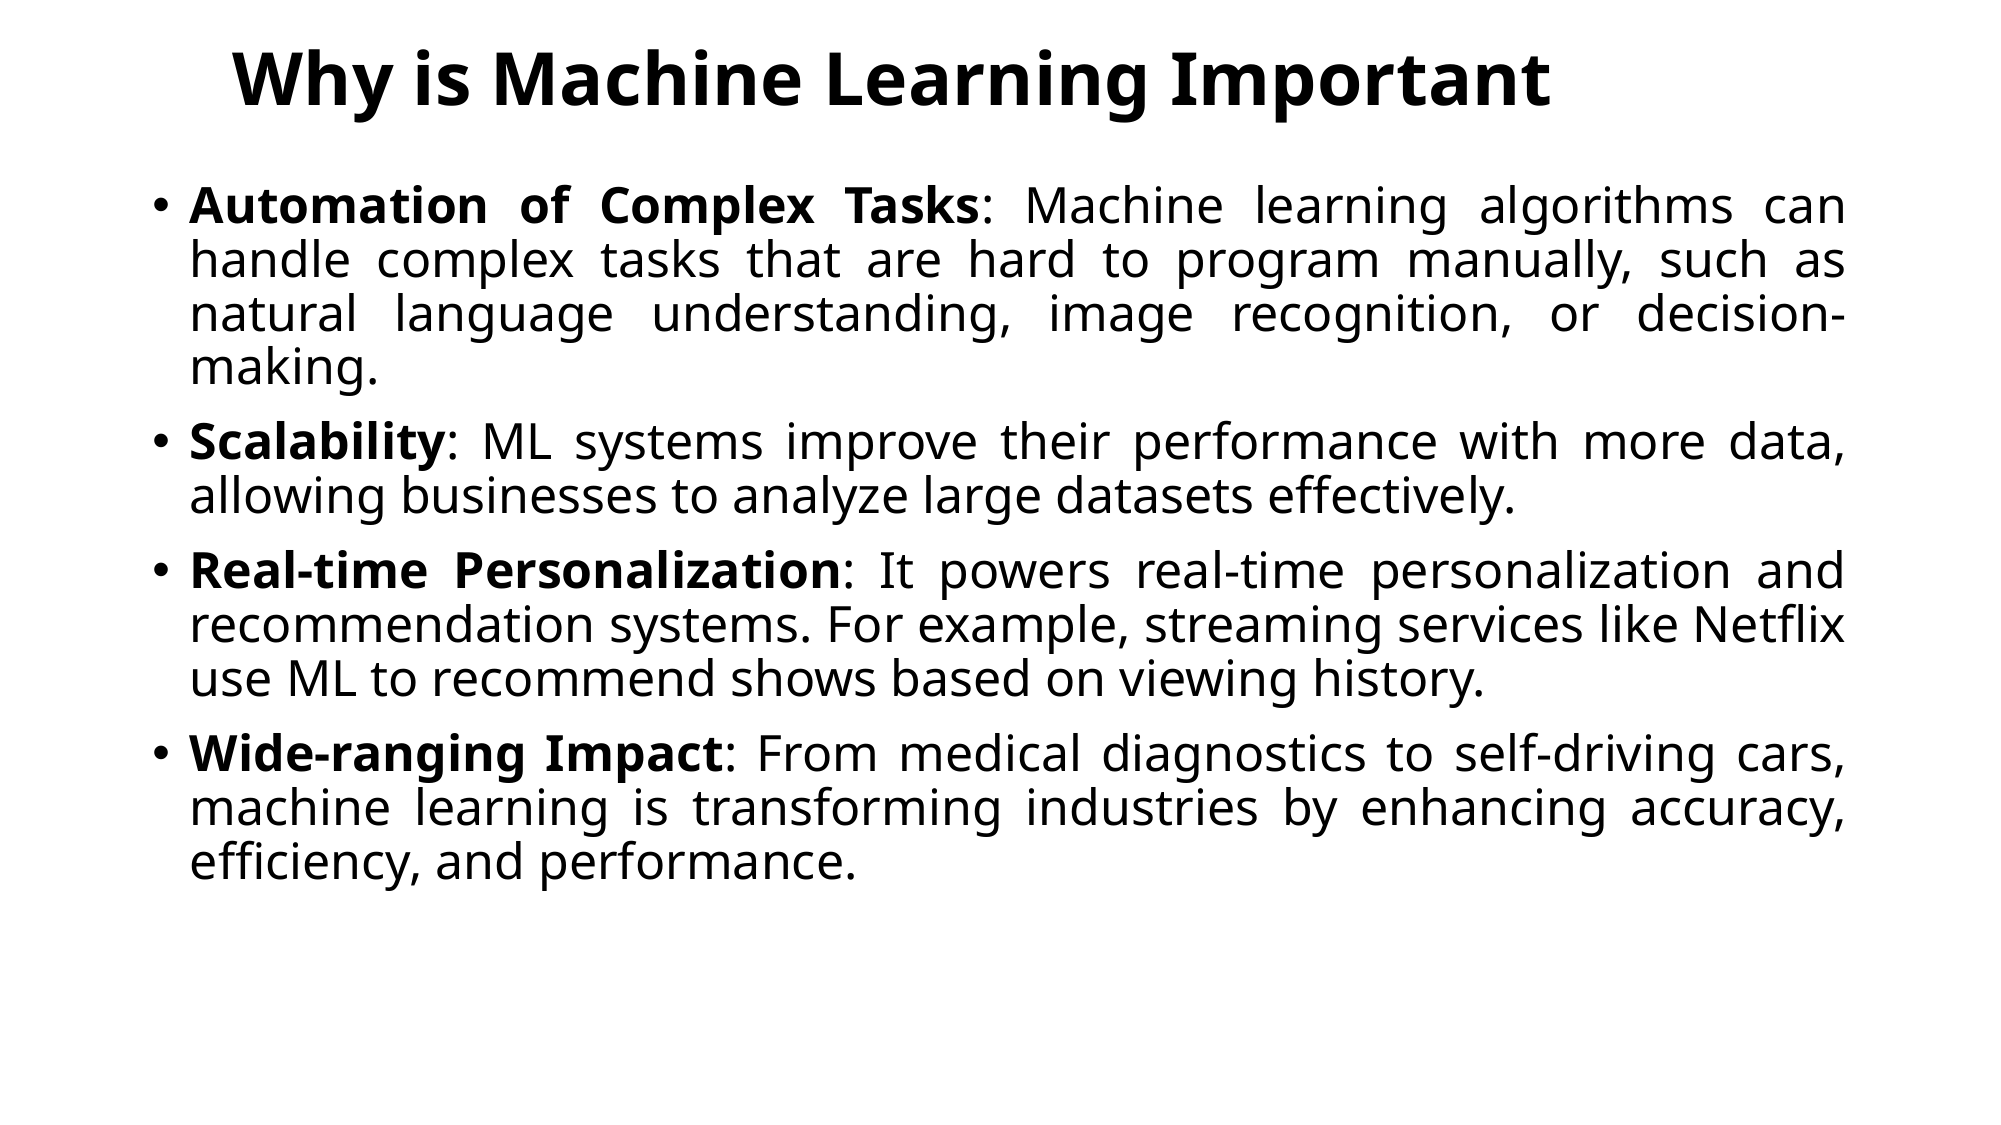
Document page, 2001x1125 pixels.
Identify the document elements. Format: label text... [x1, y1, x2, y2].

list Automation of Complex Tasks: Machine learning algorithms can handle complex tasks that are hard to program manually, such as natural language understanding, image recognition, or decision-making. Scalability: ML systems improve their performance with more data, allowing businesses to analyze large datasets effectively. Real-time Personalization: It powers real-time personalization and recommendation systems. For example, streaming services like Netflix use ML to recommend shows based on viewing history. Wide-ranging Impact: From medical diagnostics to self-driving cars, machine learning is transforming industries by enhancing accuracy, efficiency, and performance. [137, 172, 1863, 1091]
title Why is Machine Learning Important [217, 34, 1783, 130]
